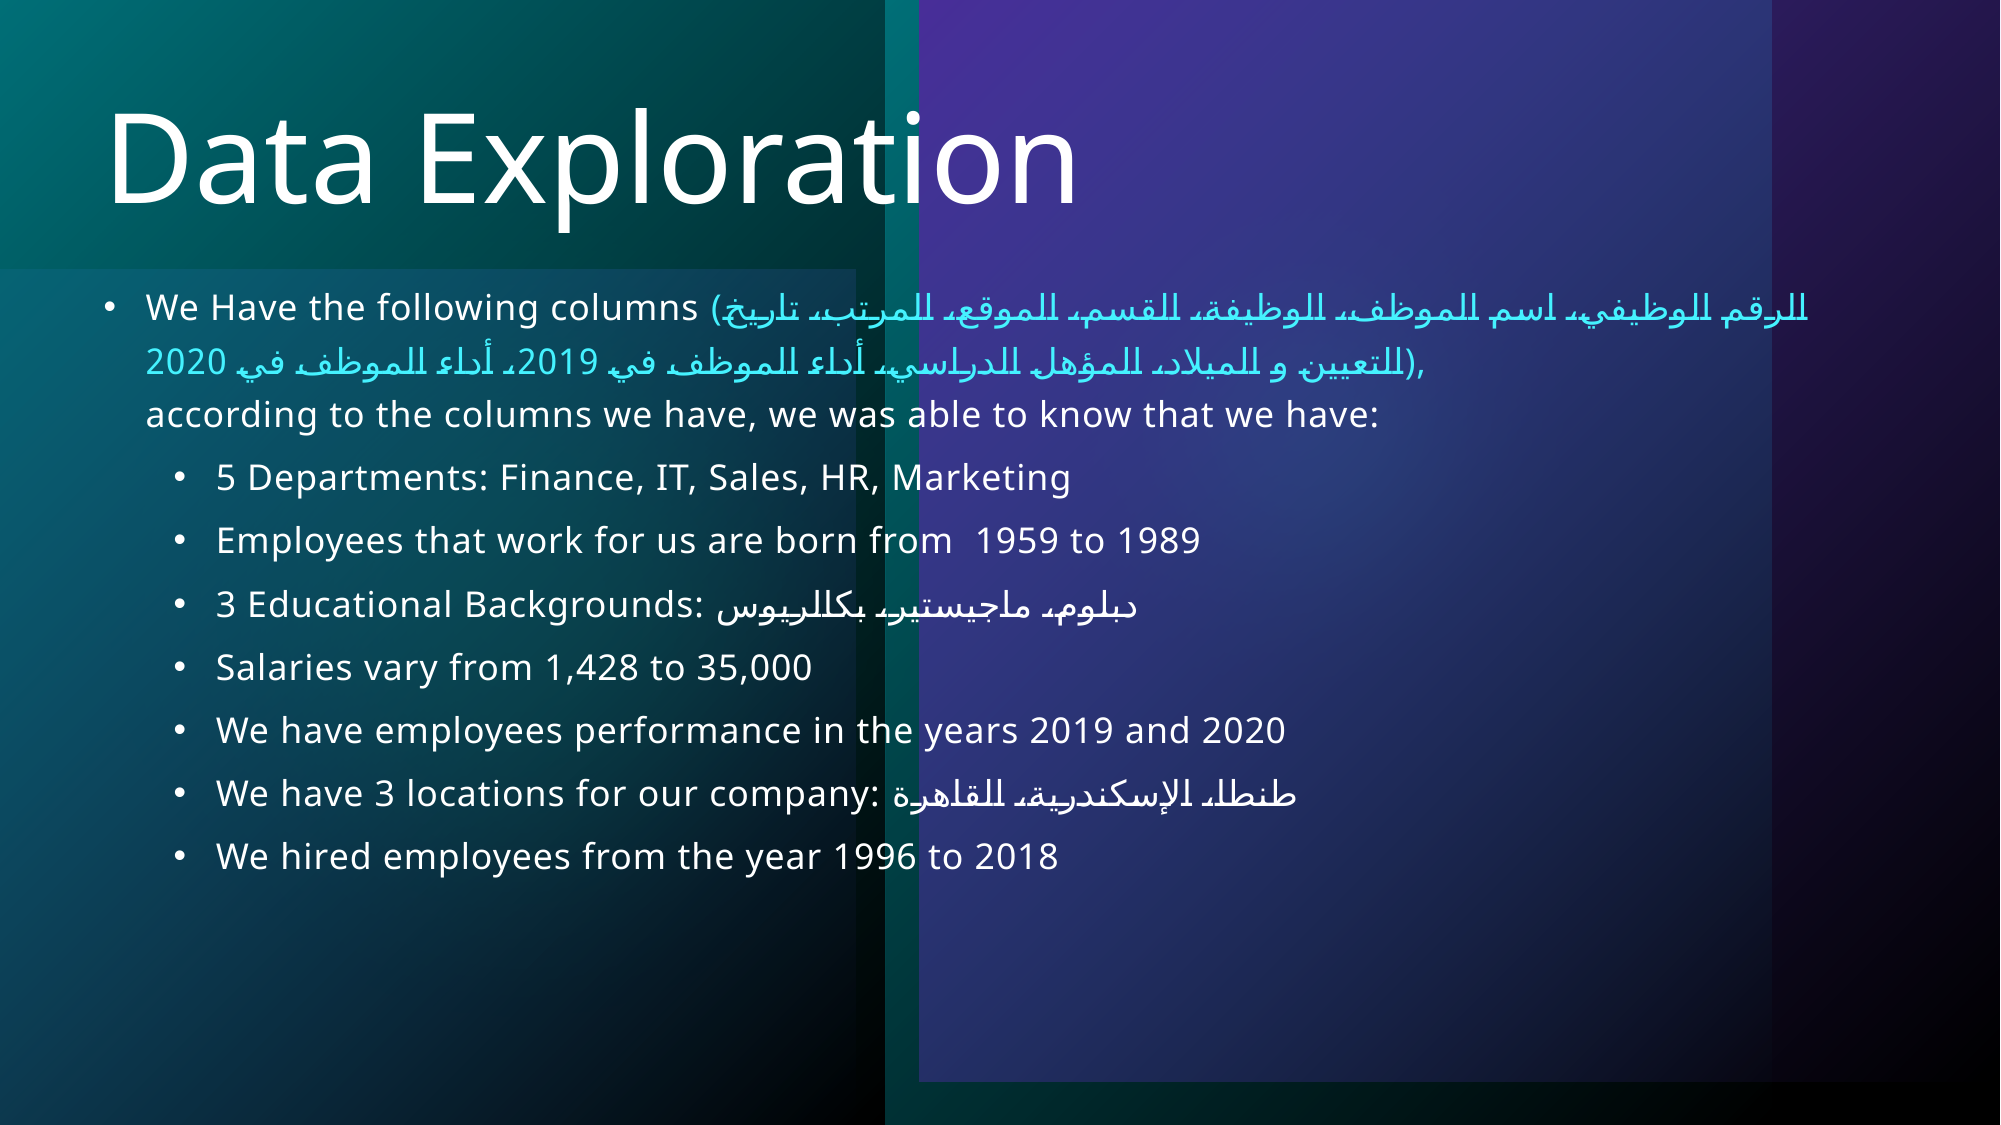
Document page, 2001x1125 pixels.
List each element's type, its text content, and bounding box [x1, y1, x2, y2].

title Data Exploration [88, 88, 1910, 267]
list We Have the following columns (الرقم الوظيفي، اسم الموظف، الوظيفة، القسم، الموقع، المرتب، تاريخ التعيين و الميلاد، المؤهل الدراسي، أداء الموظف في 2019، أداء الموظف في 2020), according to the columns we have, we was able to know that we have: 5 Departments: Finance, IT, Sales, HR, Marketing Employees that work for us are born from 1959 to 1989 3 Educational Backgrounds: دبلوم، ماجيستير، بكالريوس Salaries vary from 1,428 to 35,000 We have employees performance in the years 2019 and 2020 We have 3 locations for our company: طنطا، الإسكندرية، القاهرة We hired employees from the year 1996 to 2018 [88, 267, 1910, 889]
